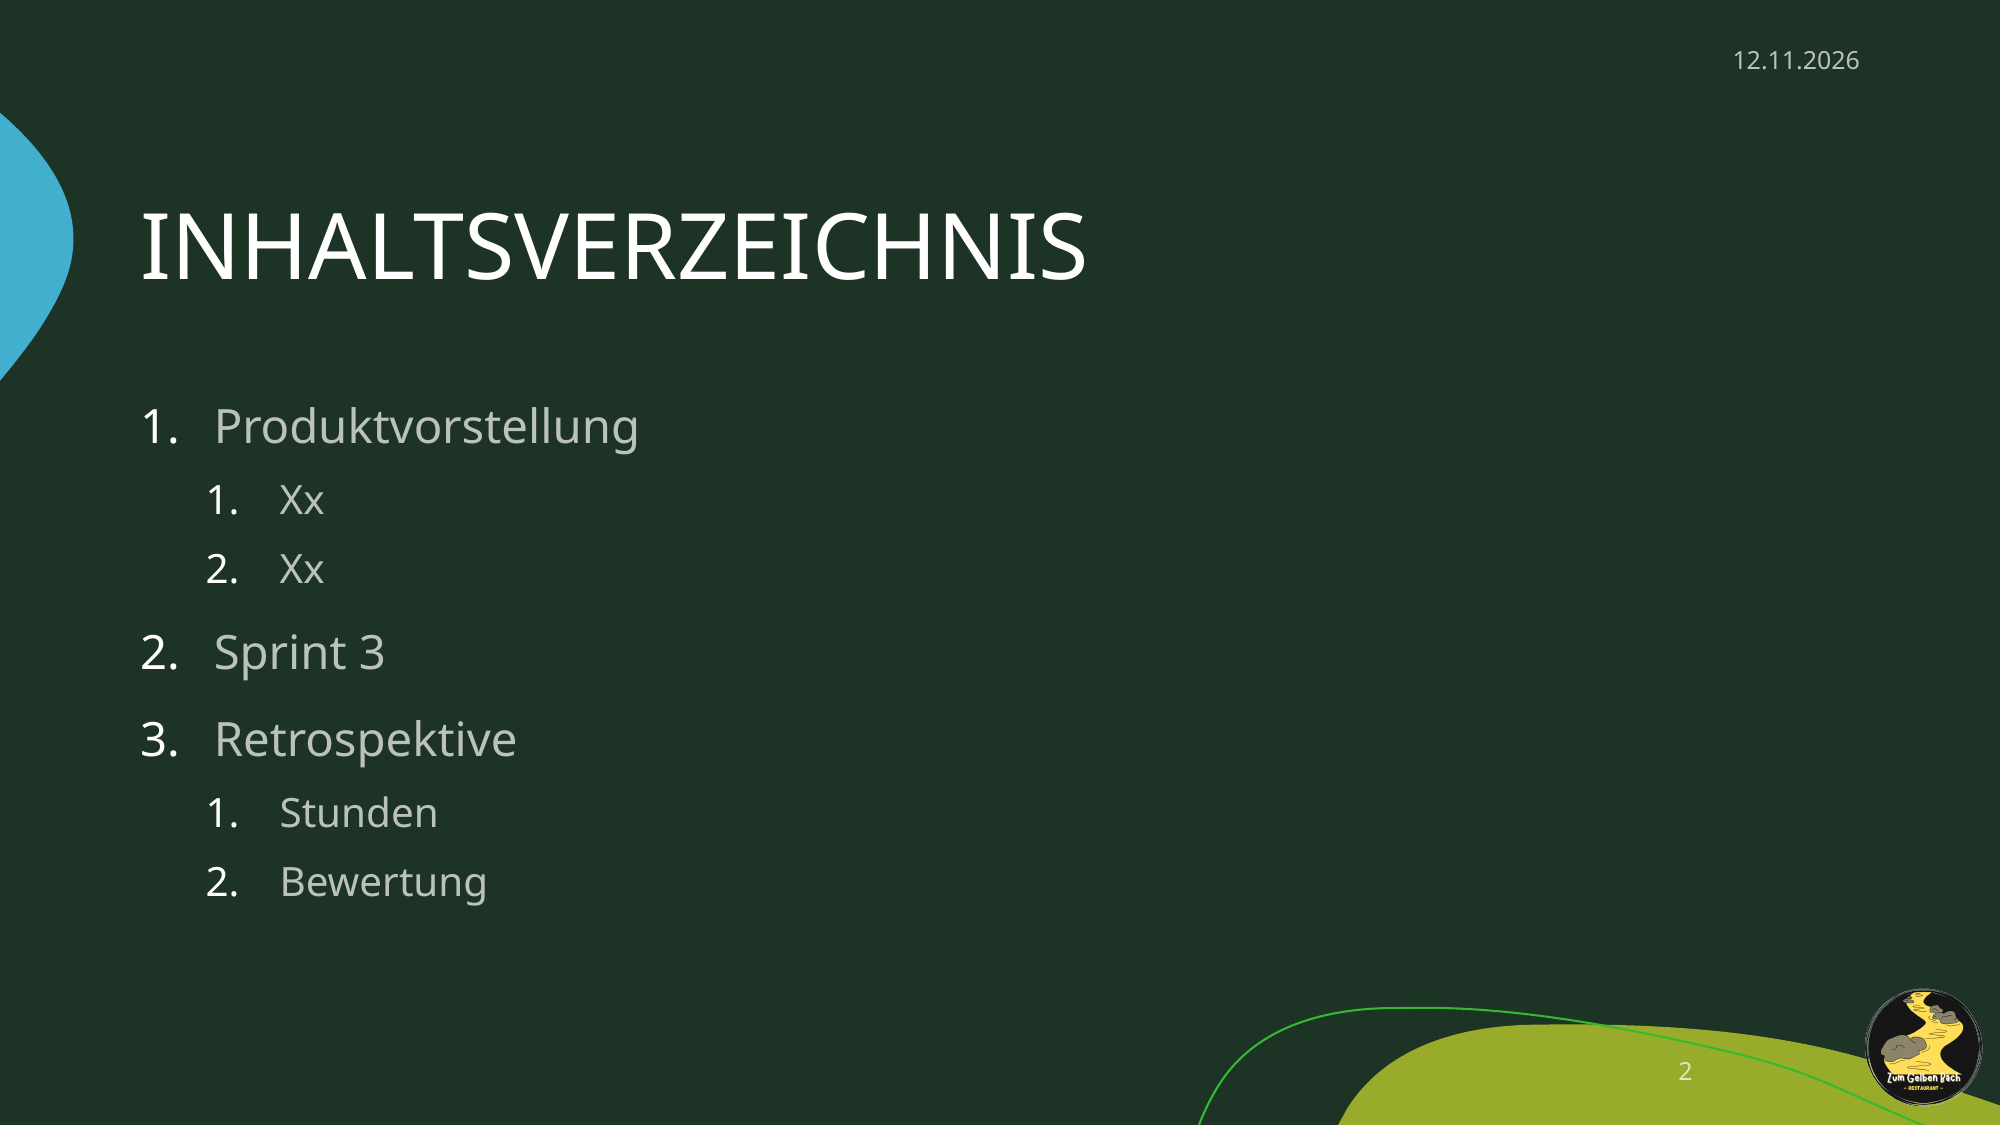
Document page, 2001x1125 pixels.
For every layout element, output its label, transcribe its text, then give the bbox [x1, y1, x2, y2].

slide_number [1540, 31, 1875, 92]
slide_number 2 [1457, 1042, 1708, 1103]
list Produktvorstellung Xx Xx Sprint 3 Retrospektive Stunden Bewertung [125, 375, 1875, 916]
title INHALTSVERZEICHNIS [125, 125, 1875, 375]
